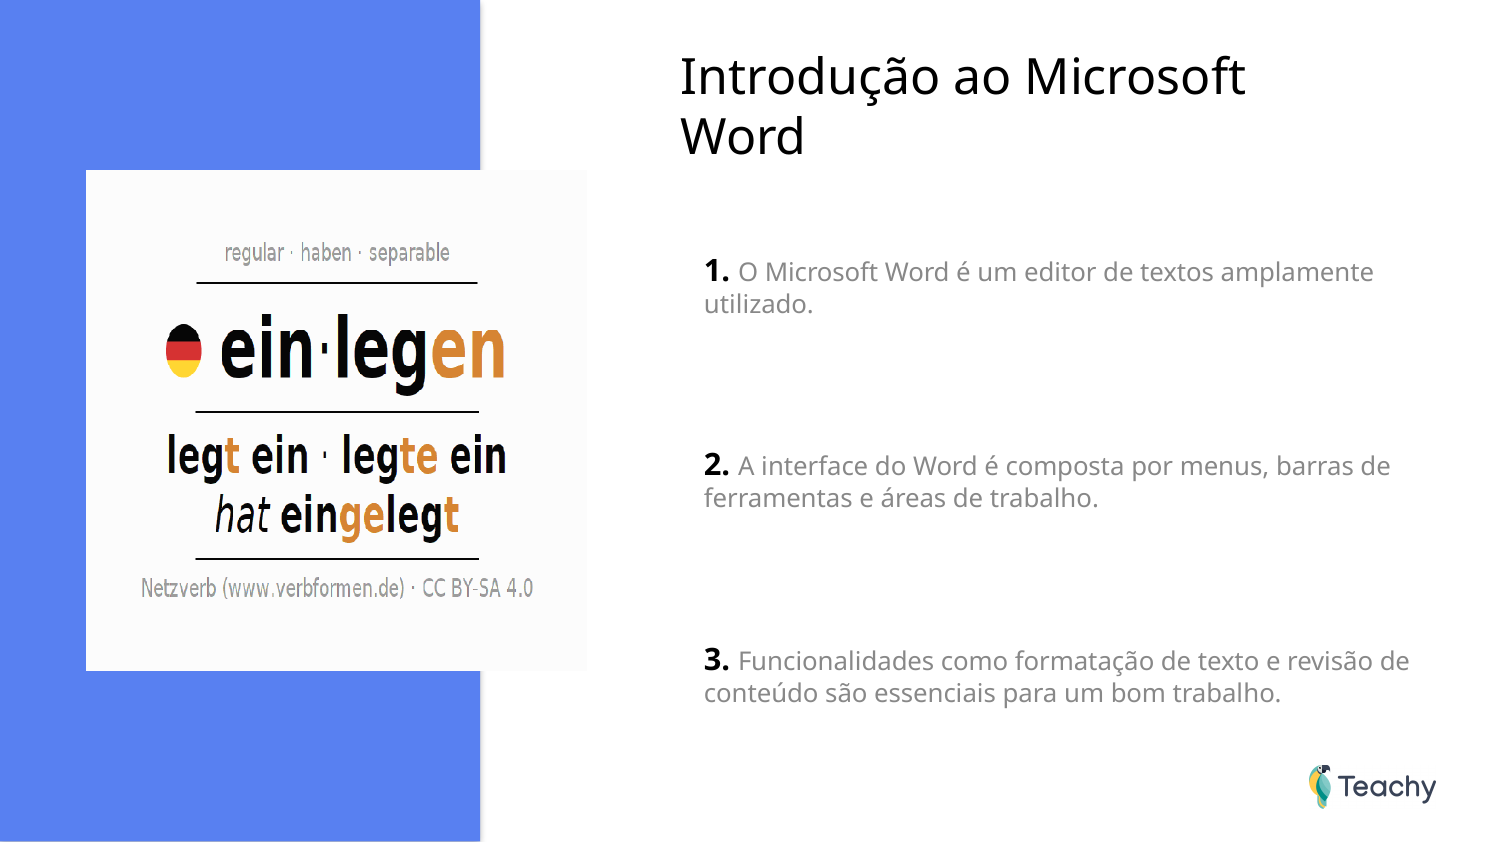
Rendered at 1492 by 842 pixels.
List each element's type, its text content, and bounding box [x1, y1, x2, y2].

text_box Introdução ao Microsoft Word [665, 37, 1307, 172]
text_box 2. A interface do Word é composta por menus, barras de ferramentas e áreas de trabalho. [689, 392, 1445, 521]
text_box 1. O Microsoft Word é um editor de textos amplamente utilizado. [689, 198, 1445, 326]
picture [1309, 765, 1436, 810]
text_box 3. Funcionalidades como formatação de texto e revisão de conteúdo são essenciais para um bom trabalho. [689, 586, 1445, 715]
picture [85, 170, 587, 672]
text_box [0, 0, 481, 842]
